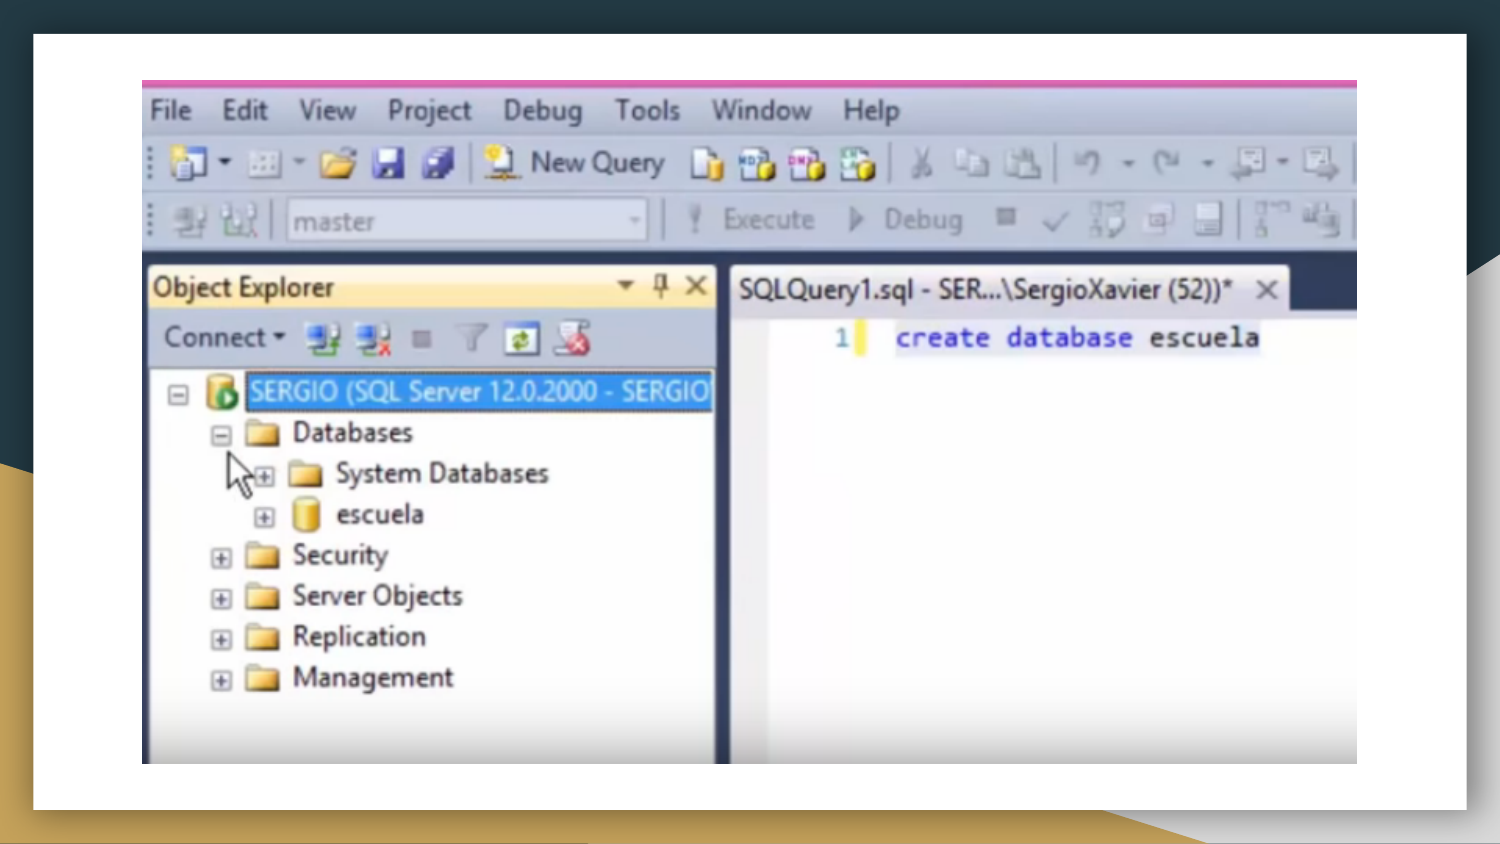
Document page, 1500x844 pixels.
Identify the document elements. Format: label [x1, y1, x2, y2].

picture [142, 80, 1358, 764]
